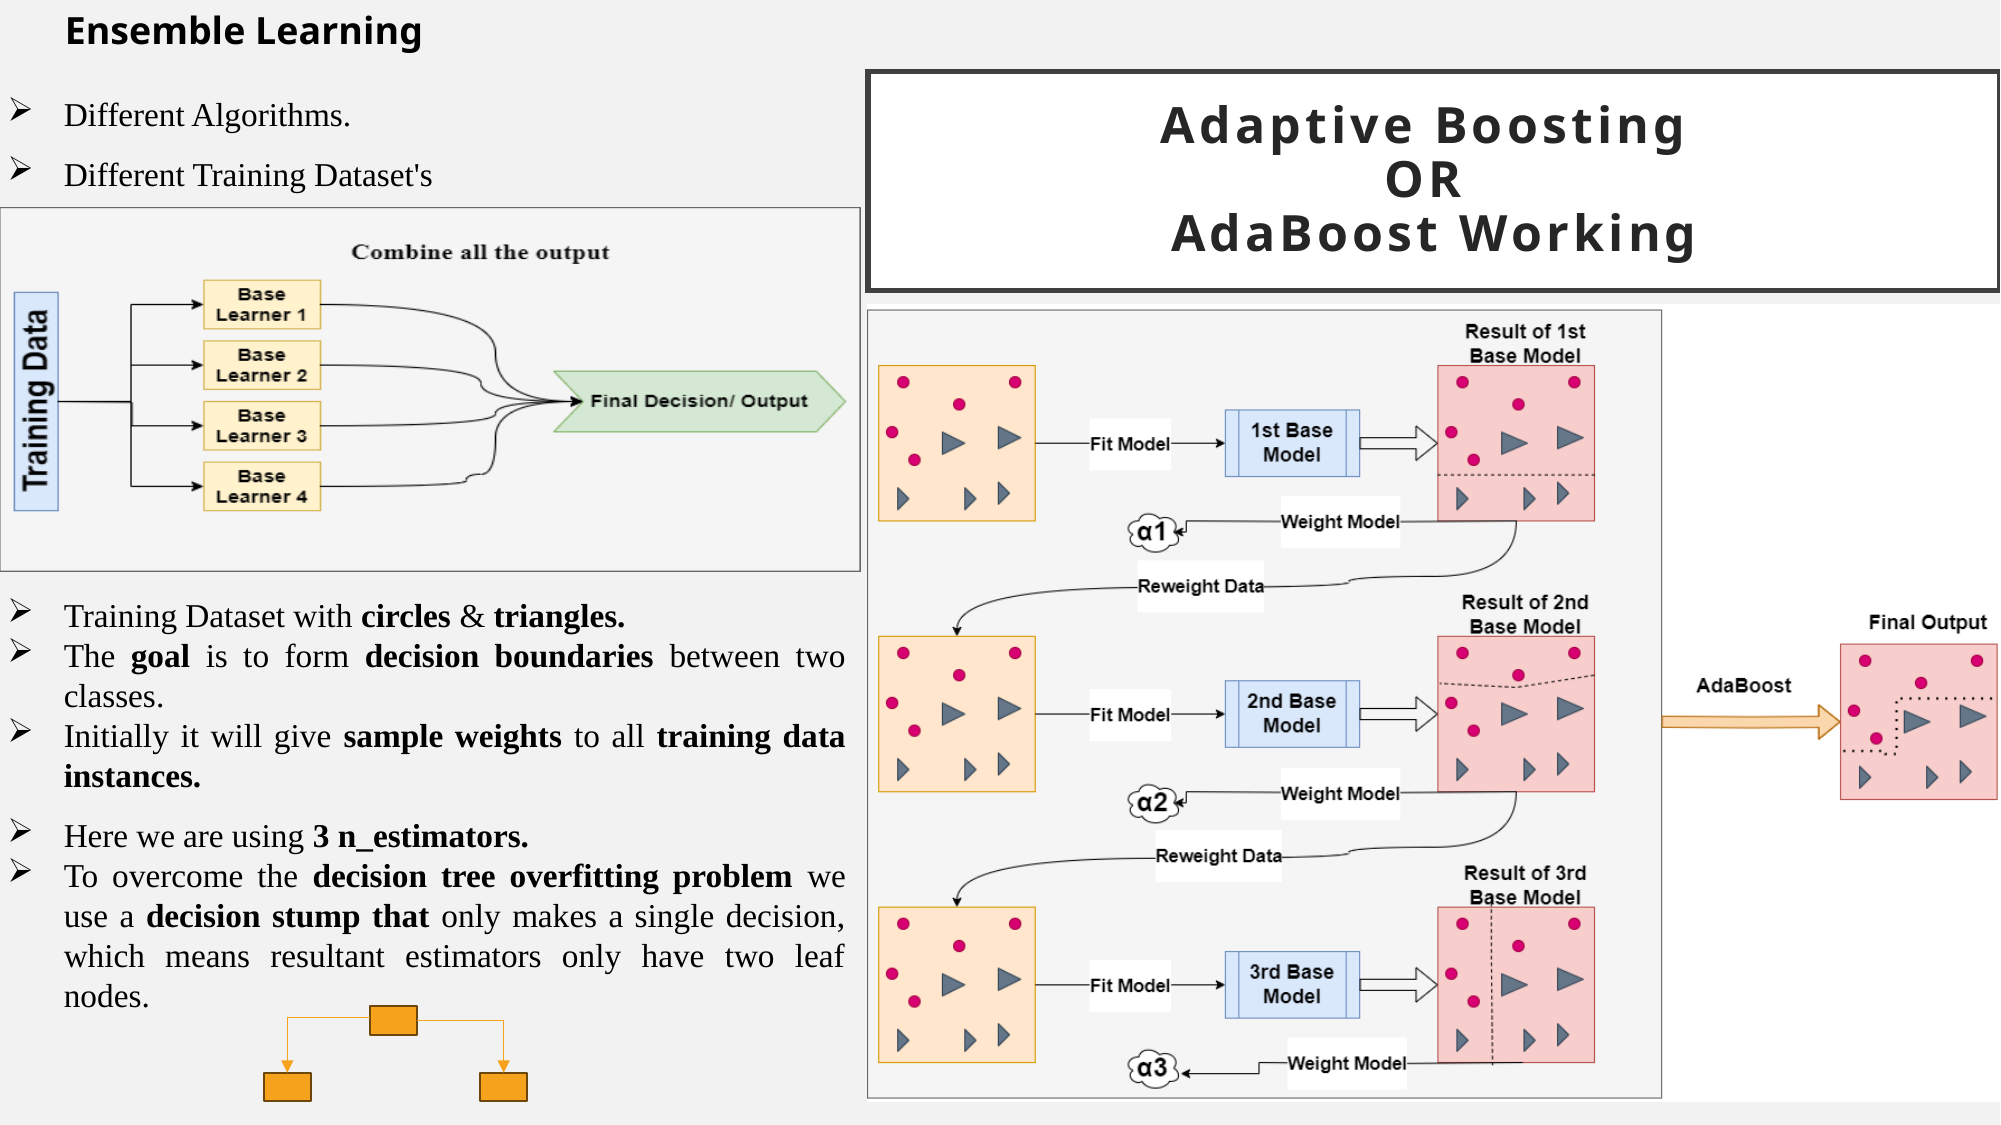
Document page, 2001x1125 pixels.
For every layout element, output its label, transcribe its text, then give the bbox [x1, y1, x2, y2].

text_box [369, 1005, 418, 1036]
text_box [263, 1072, 312, 1102]
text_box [287, 1017, 371, 1073]
title Adaptive Boosting OR AdaBoost Working [865, 69, 2000, 293]
text_box Training Dataset with circles & triangles. The goal is to form decision boundaries between two classes. Initially it will give sample weights to all training data instances. Here we are using 3 n_estimators. To overcome the decision tree overfitting problem we use a decision stump that only makes a single decision, which means resultant estimators only have two leaf nodes. [0, 572, 861, 1022]
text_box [416, 1020, 504, 1073]
text_box Ensemble Learning [50, 0, 481, 60]
picture [867, 303, 2000, 1102]
text_box [479, 1072, 528, 1102]
text_box Different Algorithms. Different Training Dataset's [0, 65, 861, 201]
picture [0, 207, 861, 572]
